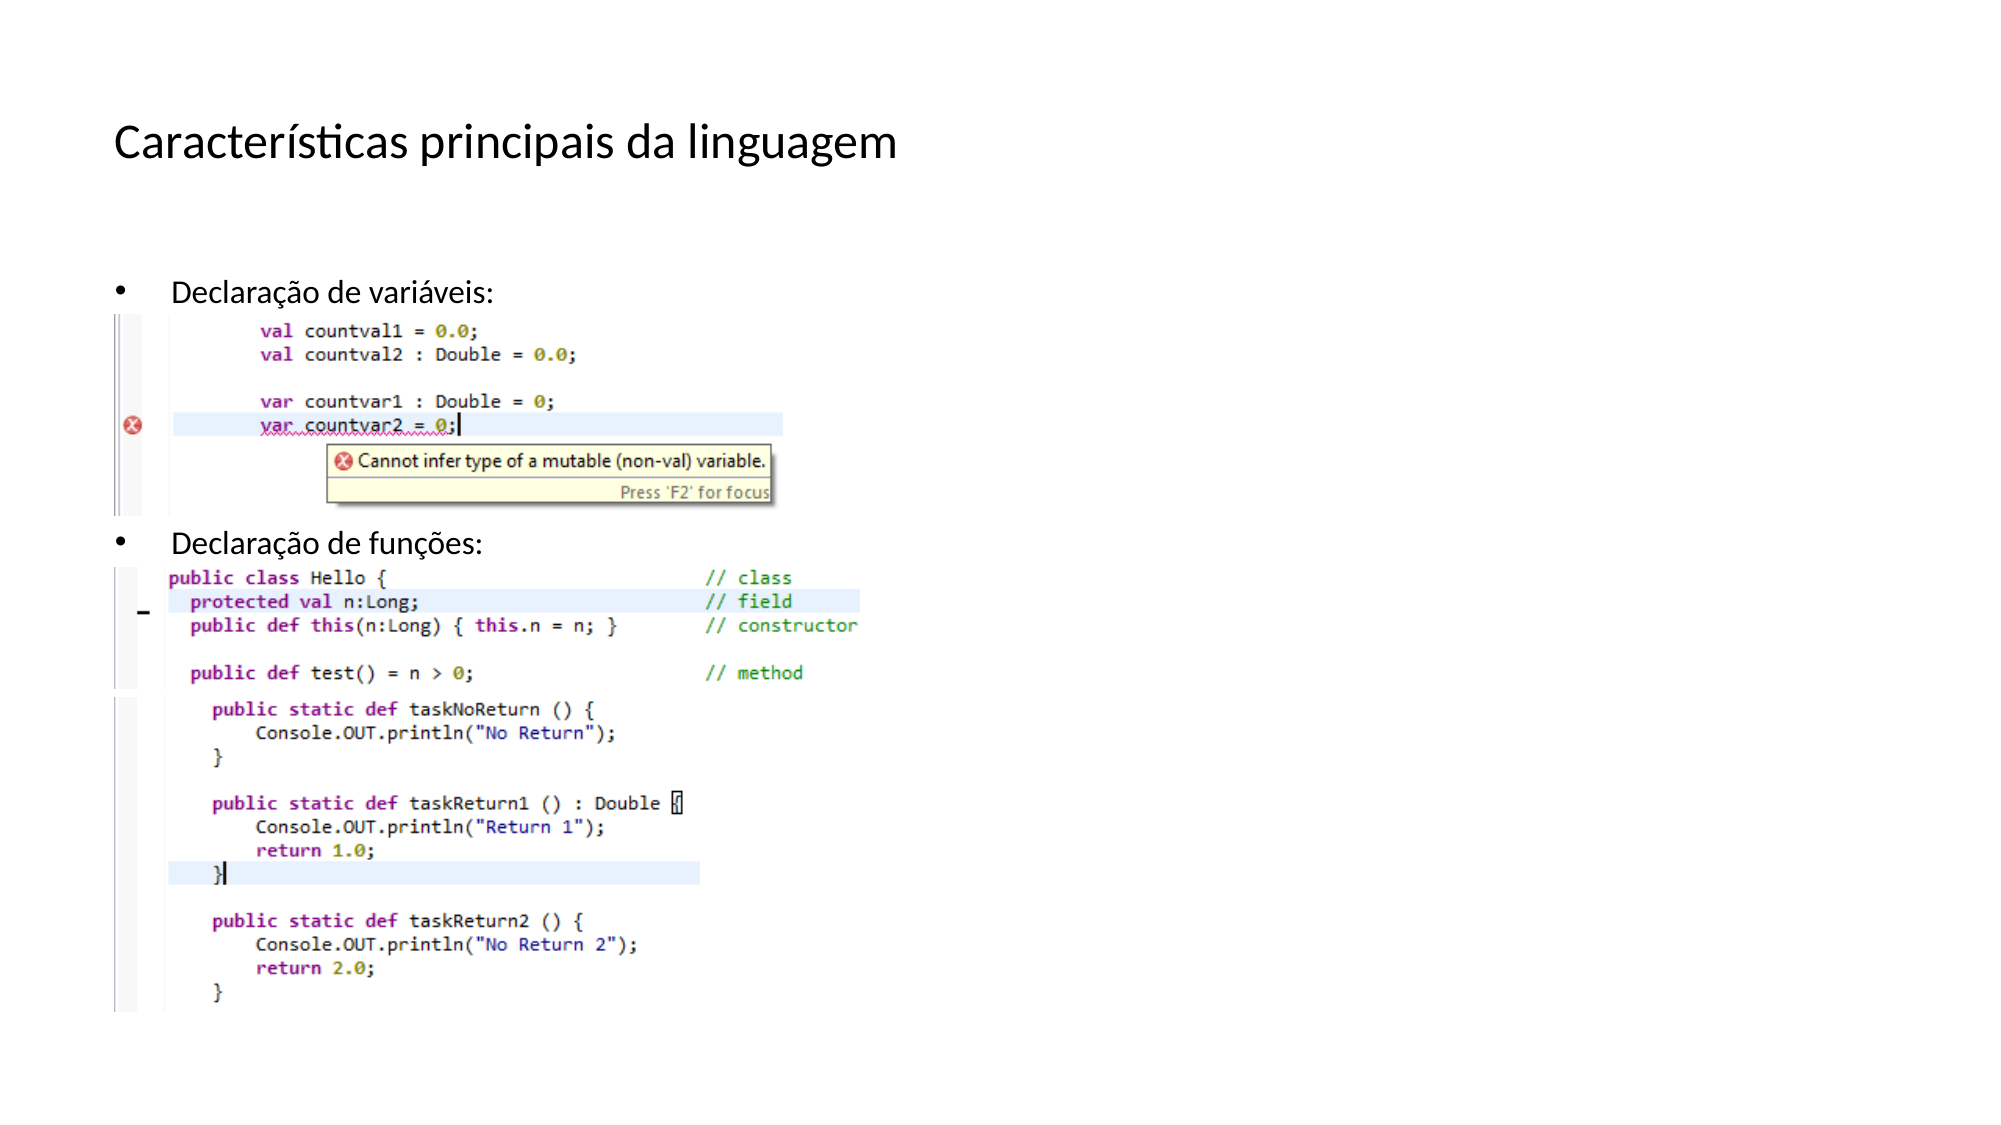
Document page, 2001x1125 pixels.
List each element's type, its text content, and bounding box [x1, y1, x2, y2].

picture [113, 696, 701, 1012]
picture [113, 314, 783, 517]
list Declaração de variáveis: Declaração de funções: [99, 262, 1900, 1005]
title Características principais da linguagem [99, 45, 1900, 233]
picture [113, 567, 860, 689]
